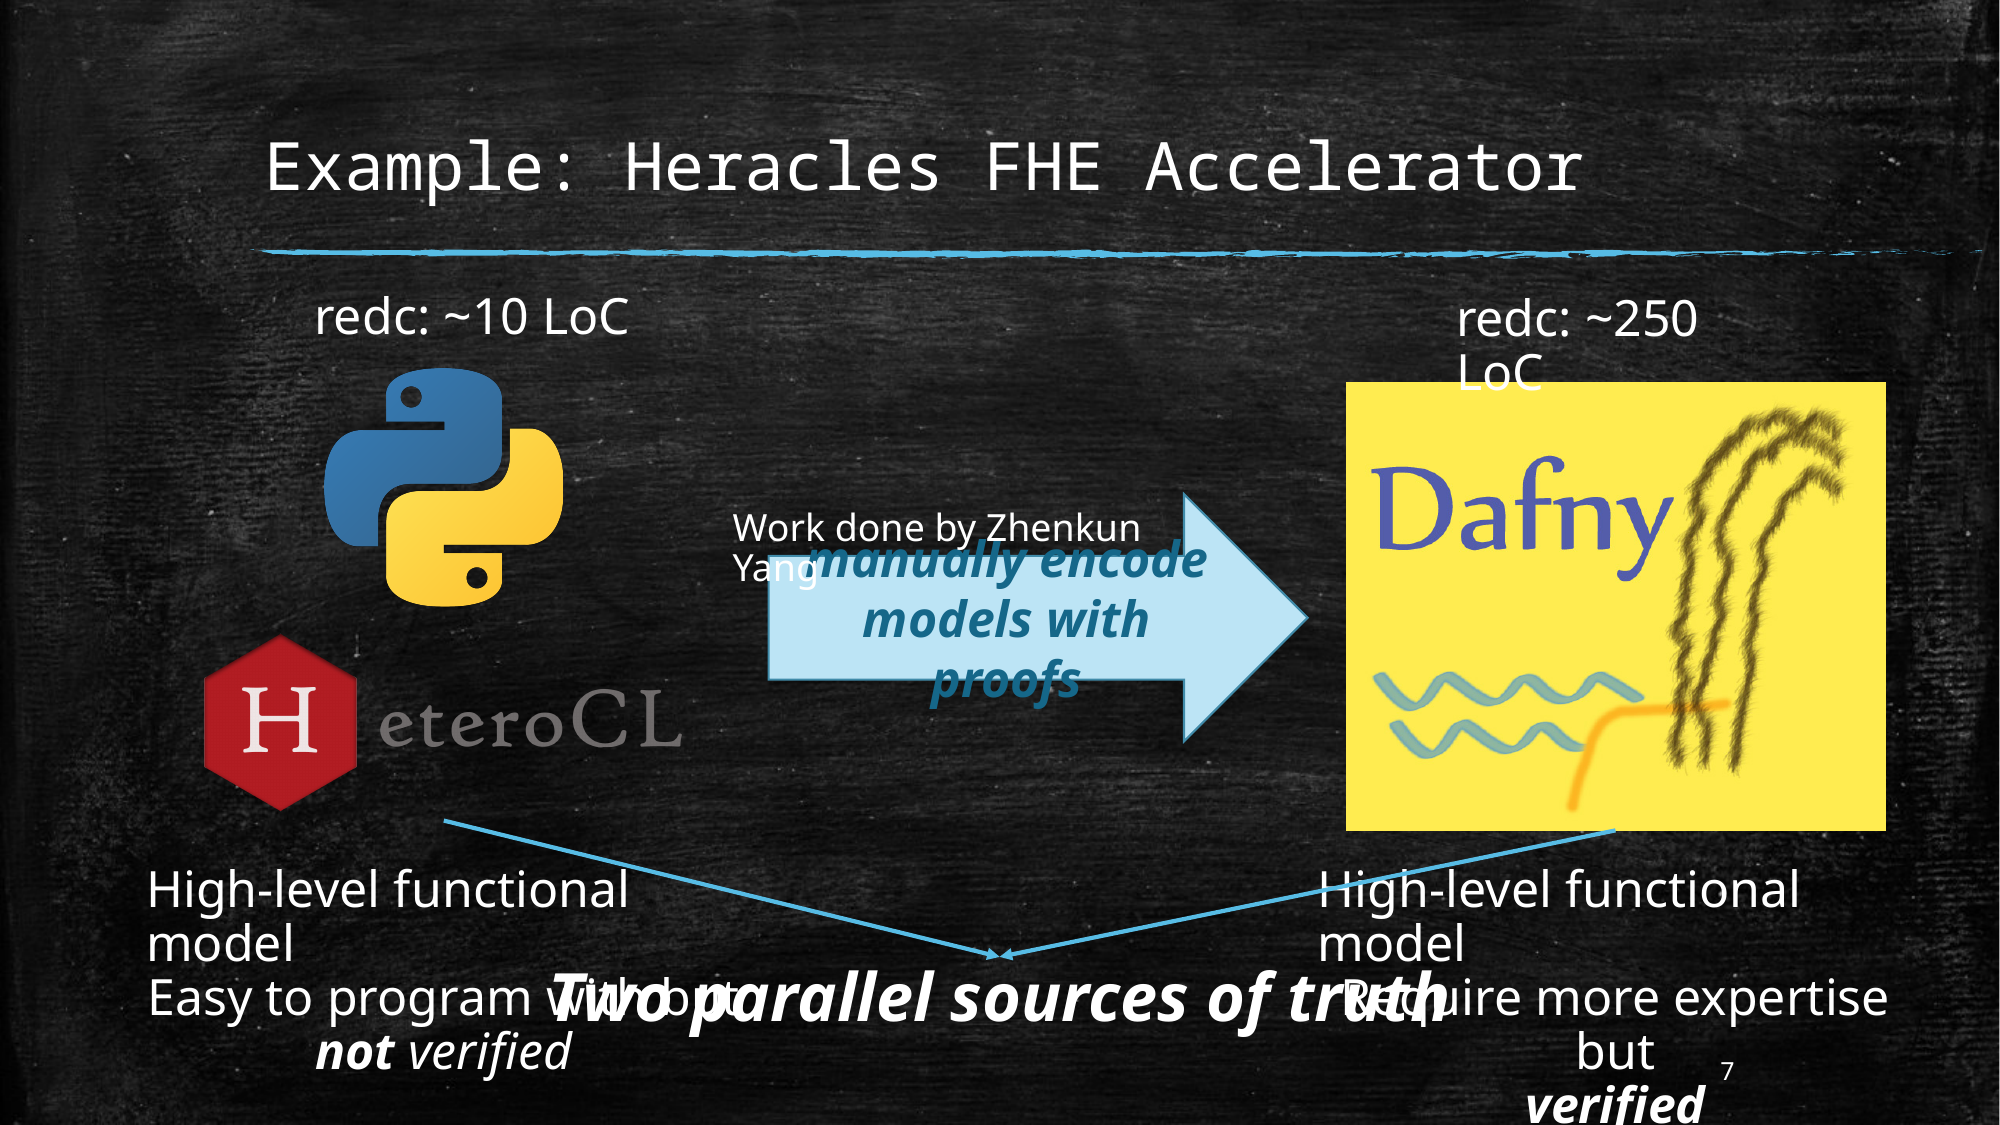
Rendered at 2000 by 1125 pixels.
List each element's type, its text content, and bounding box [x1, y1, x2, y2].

picture [184, 624, 704, 821]
text_box Two parallel sources of truth [509, 957, 1491, 1044]
text_box redc: ~250 LoC [1441, 286, 1790, 382]
text_box Work done by Zhenkun Yang [717, 501, 1206, 598]
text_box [443, 820, 1000, 957]
title Example: Heracles FHE Accelerator [249, 45, 1750, 213]
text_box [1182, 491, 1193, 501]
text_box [999, 830, 1616, 957]
text_box High-level functional model Require more expertise but verified [1303, 857, 1928, 1125]
text_box manually encode models with proofs [767, 514, 1310, 744]
text_box redc: ~10 LoC [299, 283, 649, 353]
picture [1345, 382, 1886, 831]
picture [324, 368, 564, 607]
text_box High-level functional model Easy to program with but not verified [131, 857, 757, 1088]
